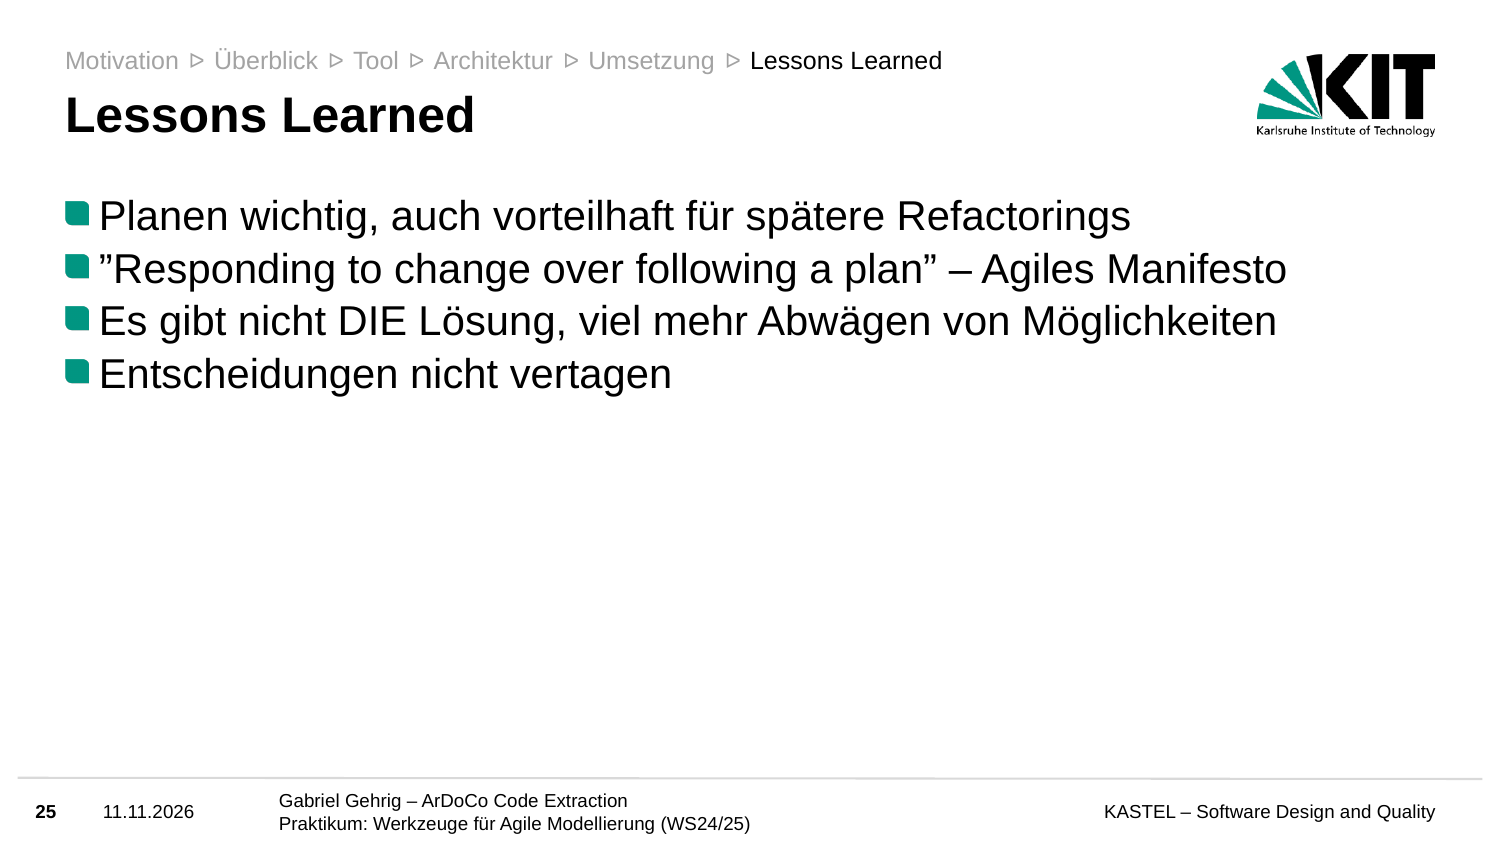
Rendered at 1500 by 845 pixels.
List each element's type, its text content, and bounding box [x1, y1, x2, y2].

picture [65, 201, 89, 228]
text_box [64, 37, 943, 84]
title Lessons Learned [64, 48, 1192, 144]
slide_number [102, 778, 272, 844]
picture [65, 359, 89, 386]
picture [65, 306, 89, 333]
slide_number 25 [35, 778, 89, 844]
list Planen wichtig, auch vorteilhaft für spätere Refactorings ”Responding to change over following a plan” – Agiles Manifesto Es gibt nicht DIE Lösung, viel mehr Abwägen von Möglichkeiten Entscheidungen nicht vertagen [65, 194, 1435, 747]
picture [1257, 54, 1435, 137]
picture [65, 254, 89, 281]
